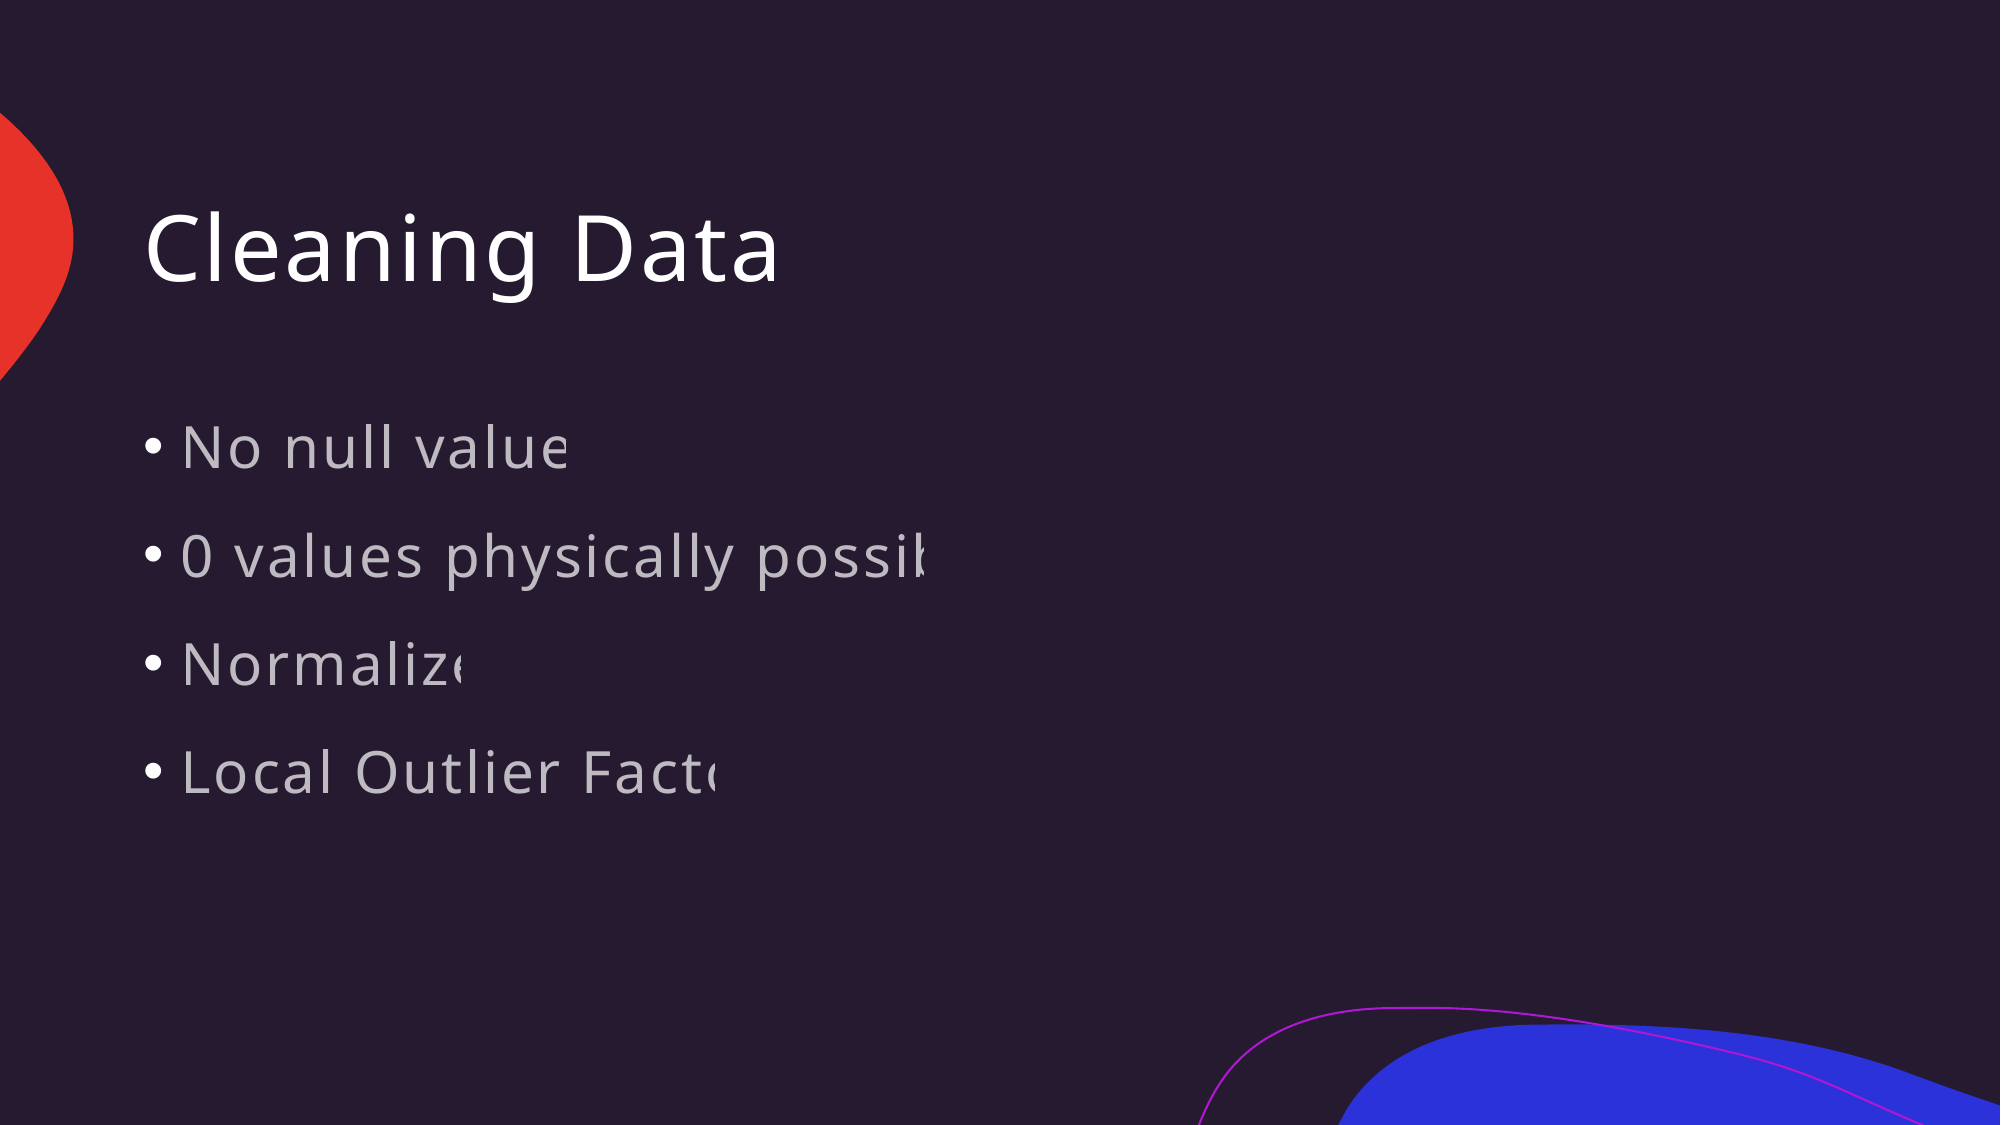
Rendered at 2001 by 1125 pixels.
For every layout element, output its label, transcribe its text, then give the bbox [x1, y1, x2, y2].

list No null values 0 values physically possible Normalize Local Outlier Factor [125, 375, 1875, 1002]
title Cleaning Data [125, 125, 1875, 375]
